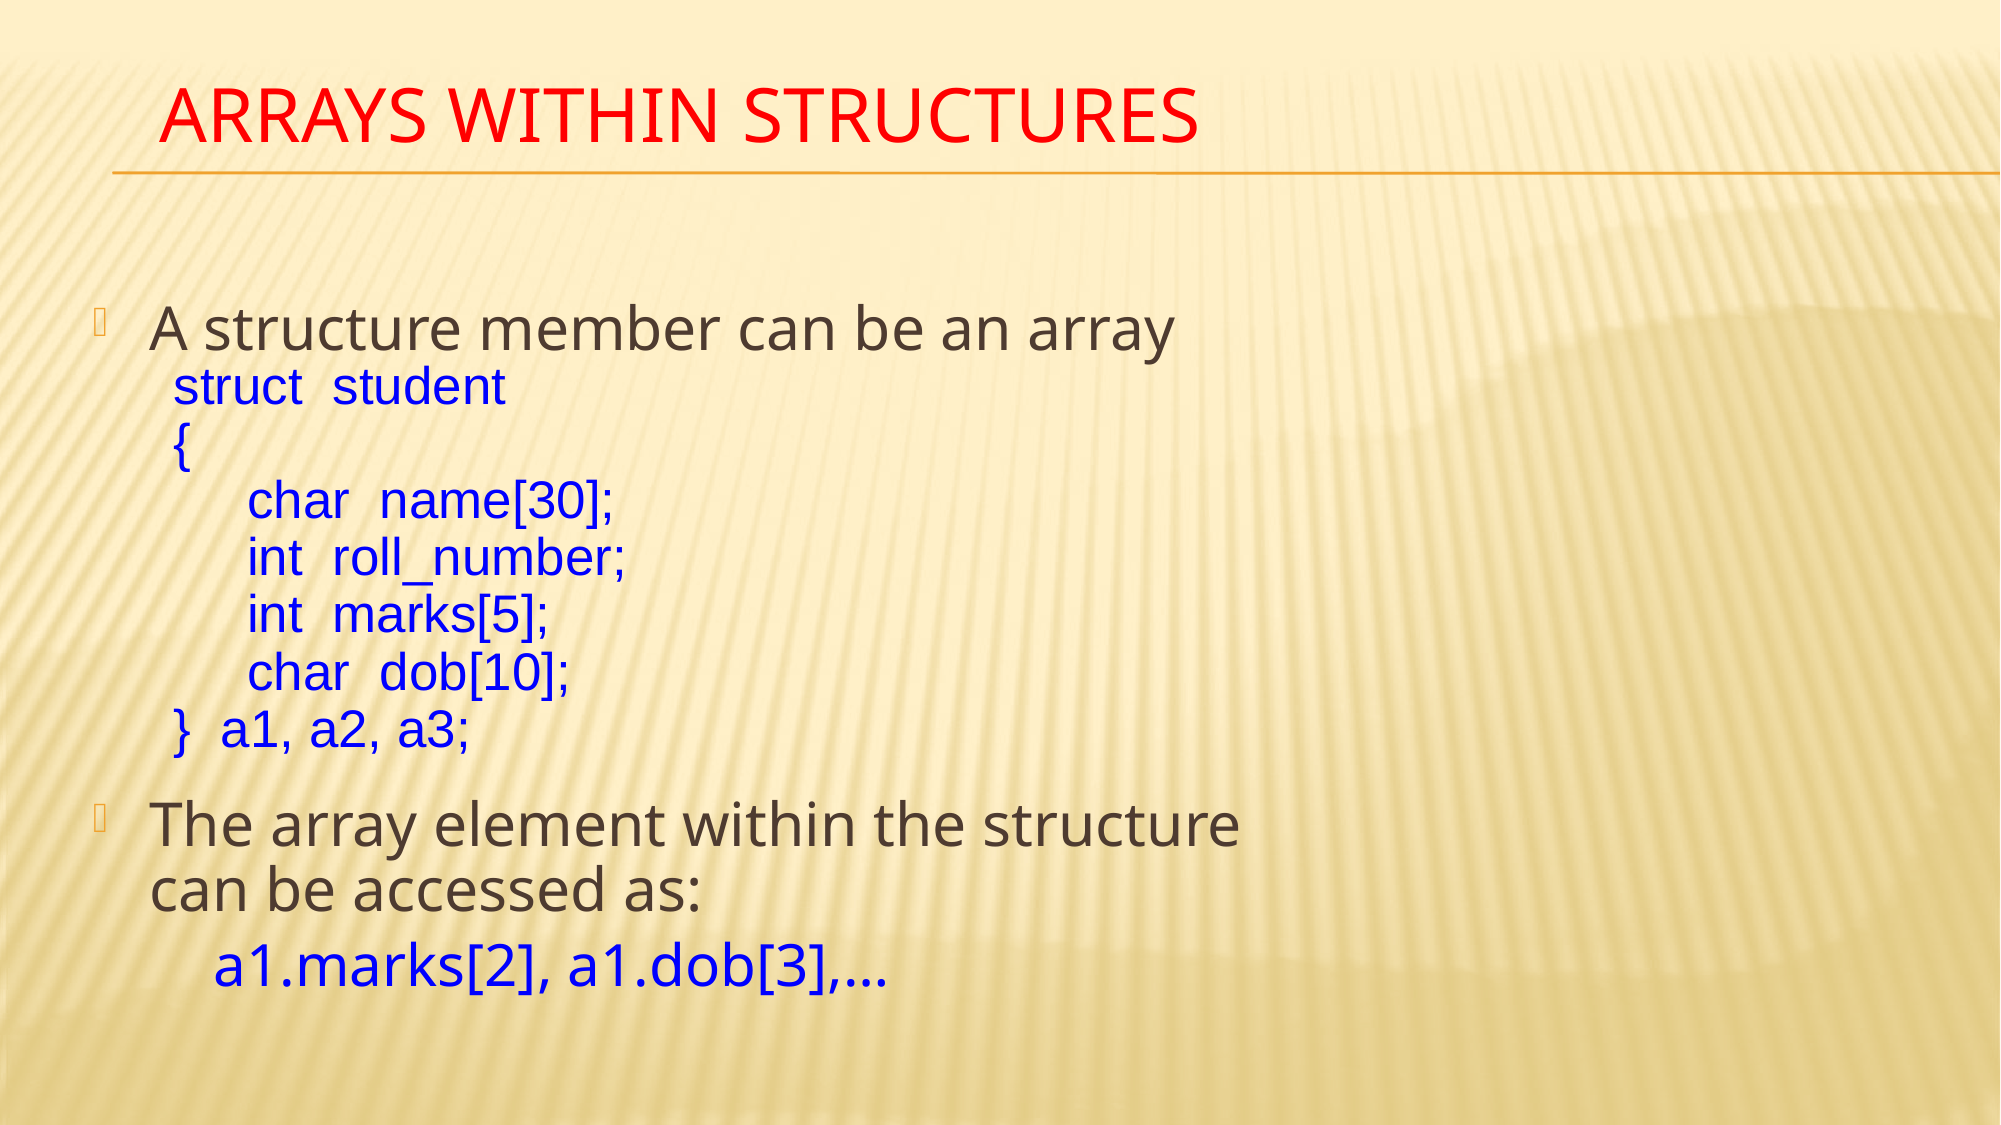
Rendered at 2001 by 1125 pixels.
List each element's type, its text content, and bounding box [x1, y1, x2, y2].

text_box struct student { char name[30]; int roll_number; int marks[5]; char dob[10]; } a1, a2, a3; [75, 351, 964, 767]
list A structure member can be an array The array element within the structure can be accessed as: a1.marks[2], a1.dob[3],… [78, 290, 1371, 1017]
title Arrays within Structures [145, 0, 1496, 225]
